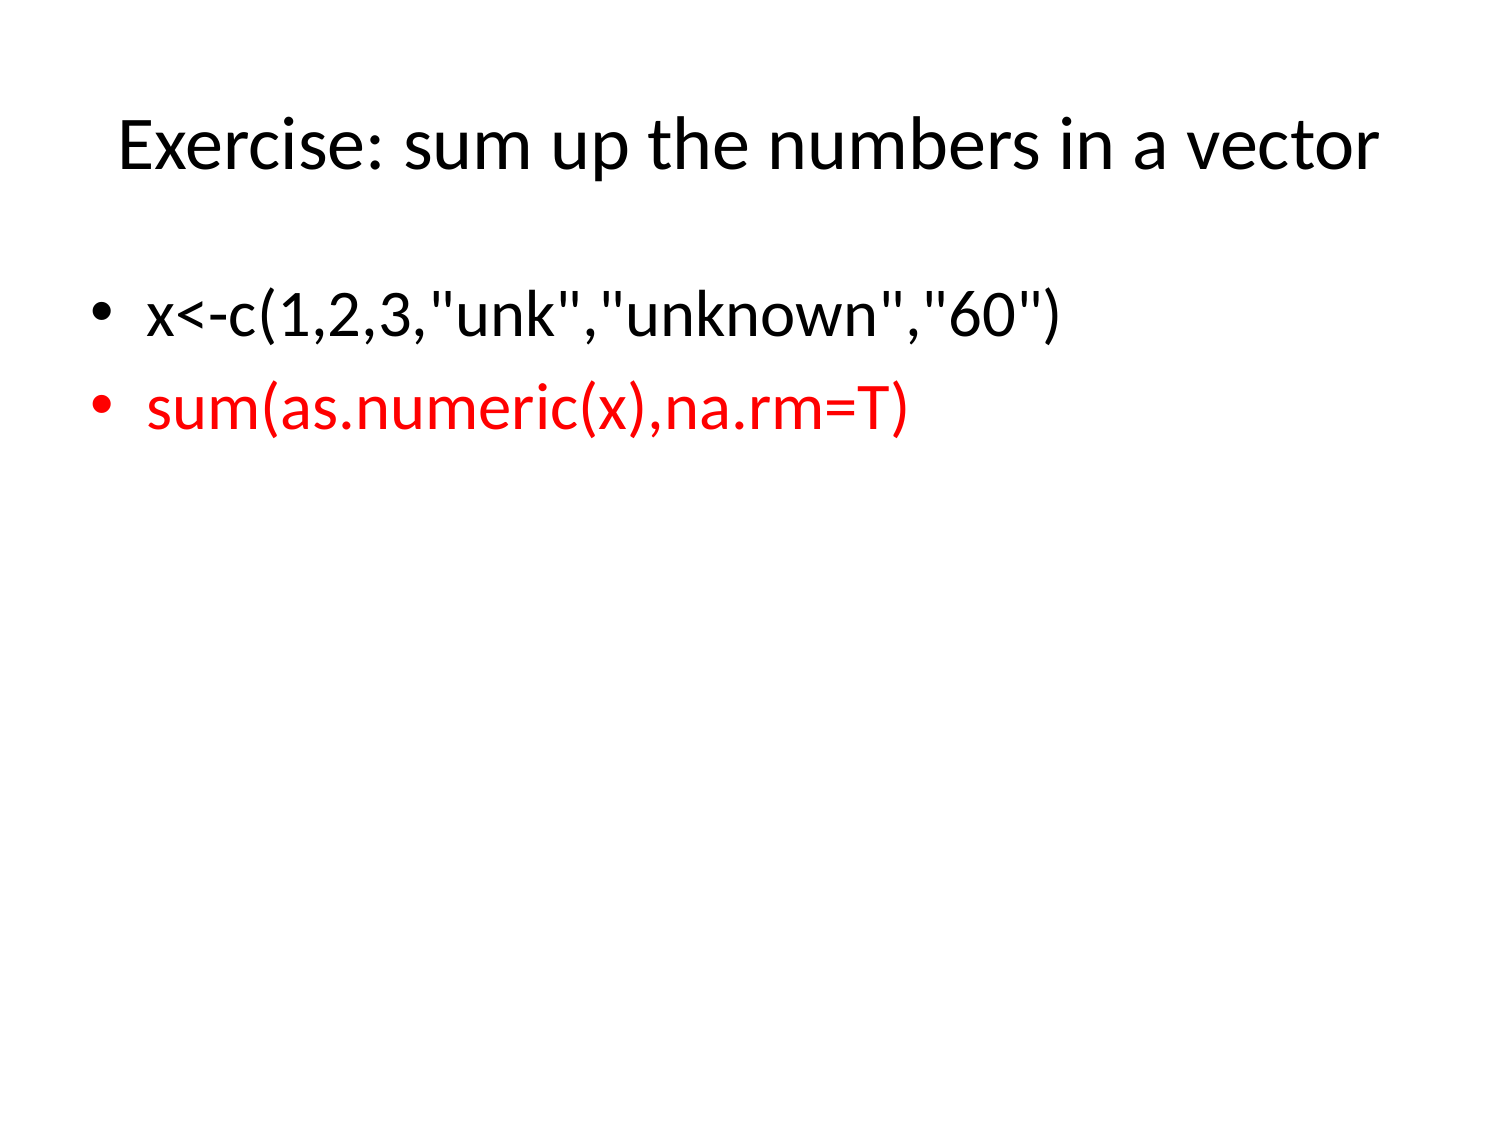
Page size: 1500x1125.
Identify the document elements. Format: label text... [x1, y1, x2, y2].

title Exercise: sum up the numbers in a vector [75, 45, 1425, 233]
list x<-c(1,2,3,"unk","unknown","60") sum(as.numeric(x),na.rm=T) [75, 262, 1425, 1005]
